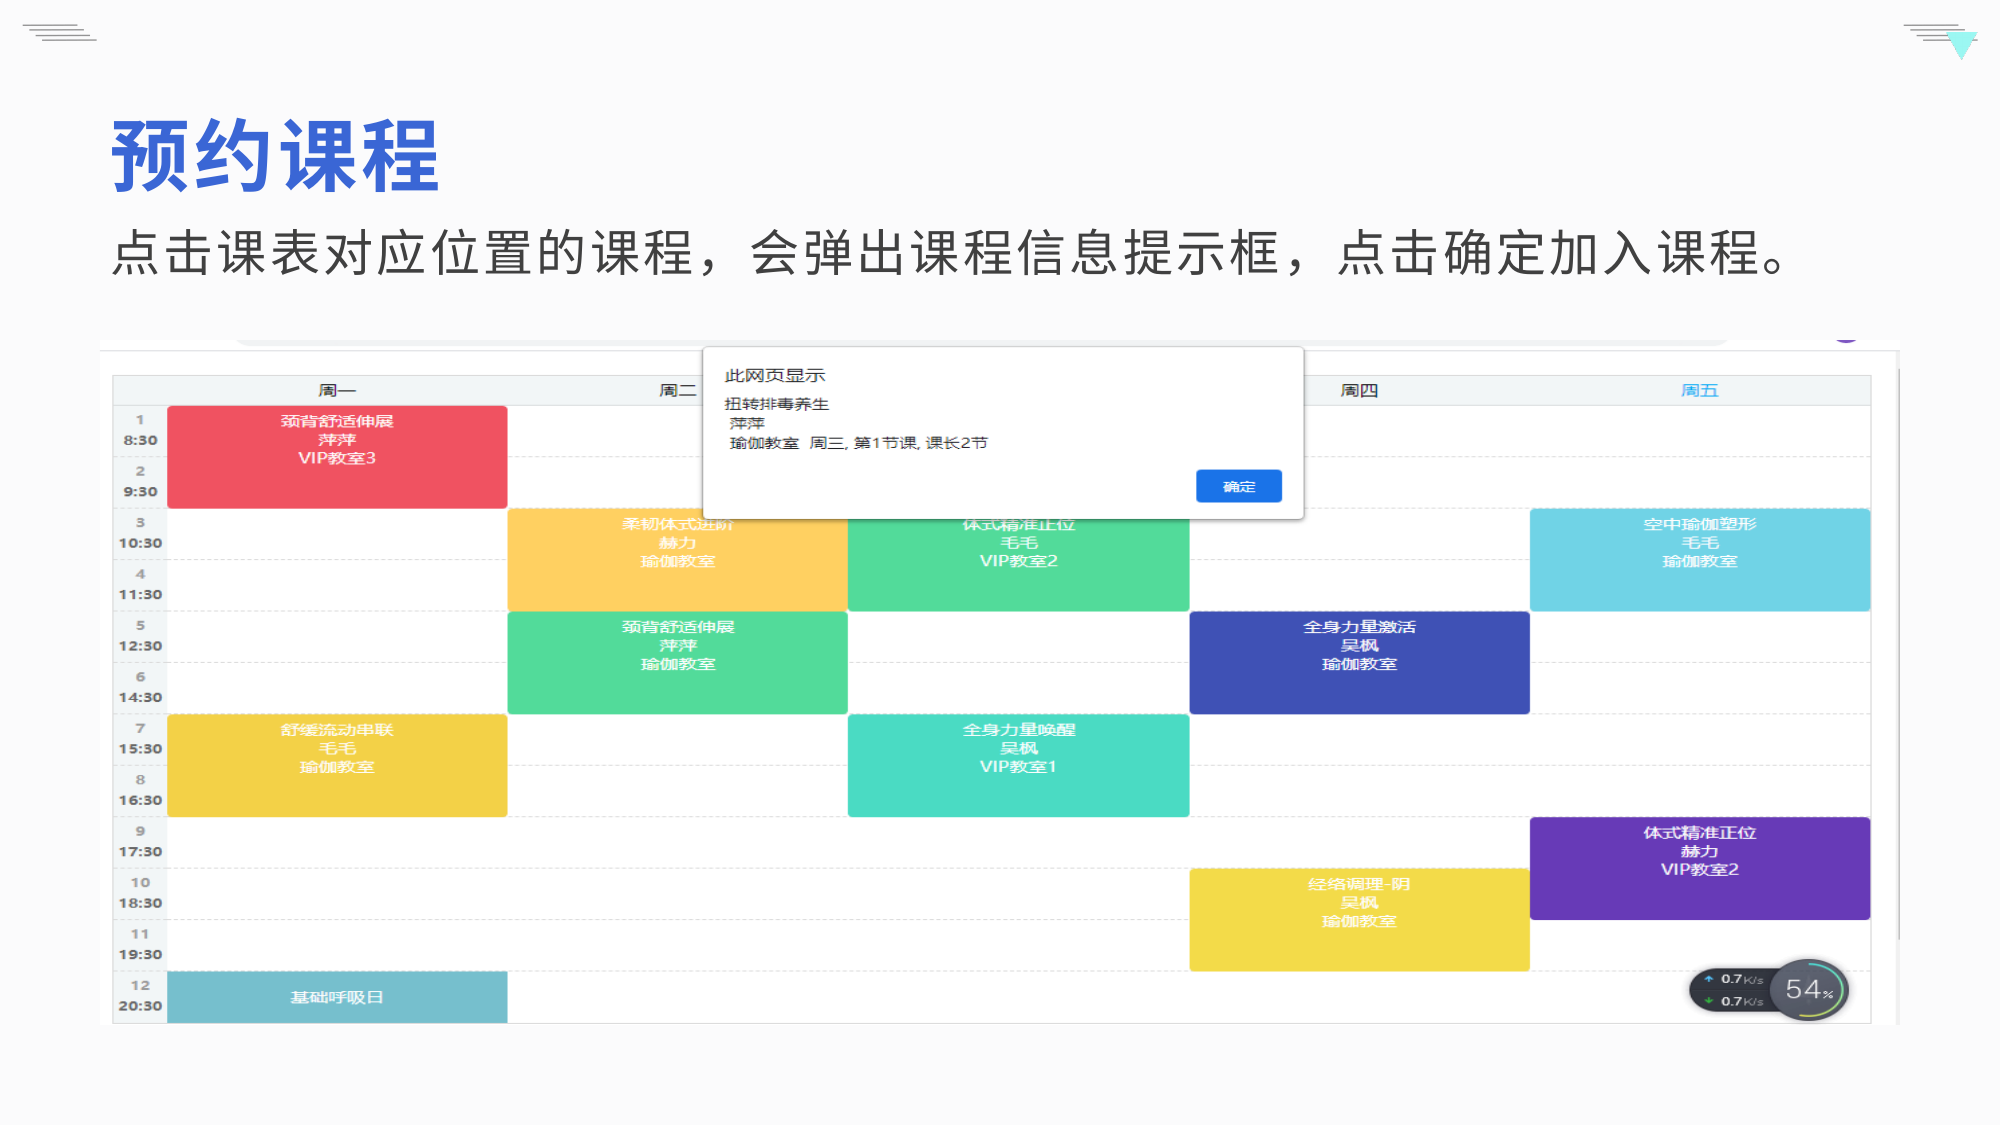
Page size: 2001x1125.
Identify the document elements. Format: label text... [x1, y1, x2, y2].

picture [0, 0, 119, 66]
picture [99, 340, 1900, 1025]
text_box 点击课表对应位置的课程，会弹出课程信息提示框，点击确定加入课程。 [99, 216, 1900, 291]
text_box 预约课程 [100, 99, 1900, 206]
picture [1881, 0, 2000, 66]
